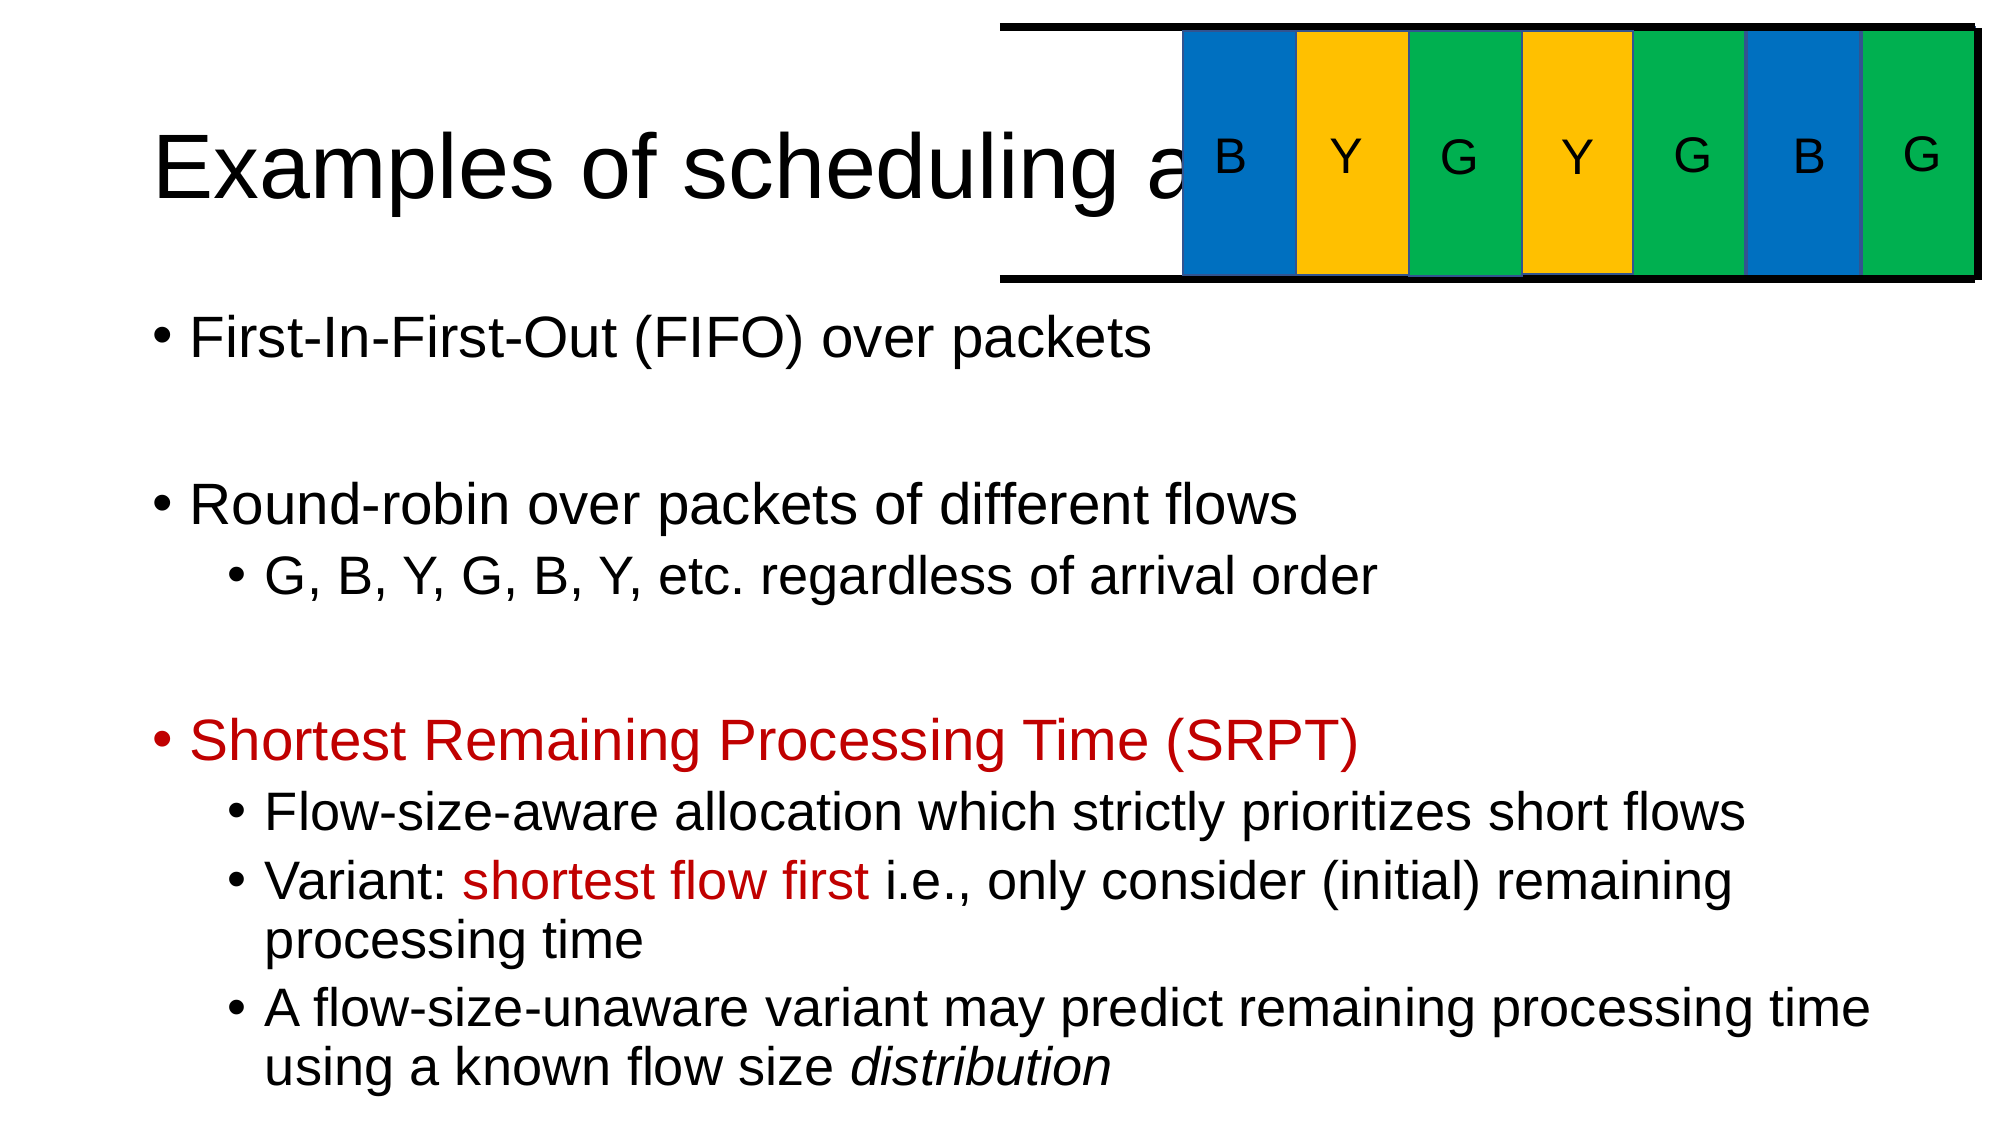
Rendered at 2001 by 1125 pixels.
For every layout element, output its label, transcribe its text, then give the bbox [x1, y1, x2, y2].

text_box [999, 26, 1978, 281]
title Examples of scheduling algorithms (1/N) [137, 59, 999, 278]
list First-In-First-Out (FIFO) over packets Round-robin over packets of different flows G, B, Y, G, B, Y, etc. regardless of arrival order Shortest Remaining Processing Time (SRPT) Flow-size-aware allocation which strictly prioritizes short flows Variant: shortest flow first i.e., only consider (initial) remaining processing time A flow-size-unaware variant may predict remaining processing time using a known flow size distribution [137, 299, 1955, 1125]
